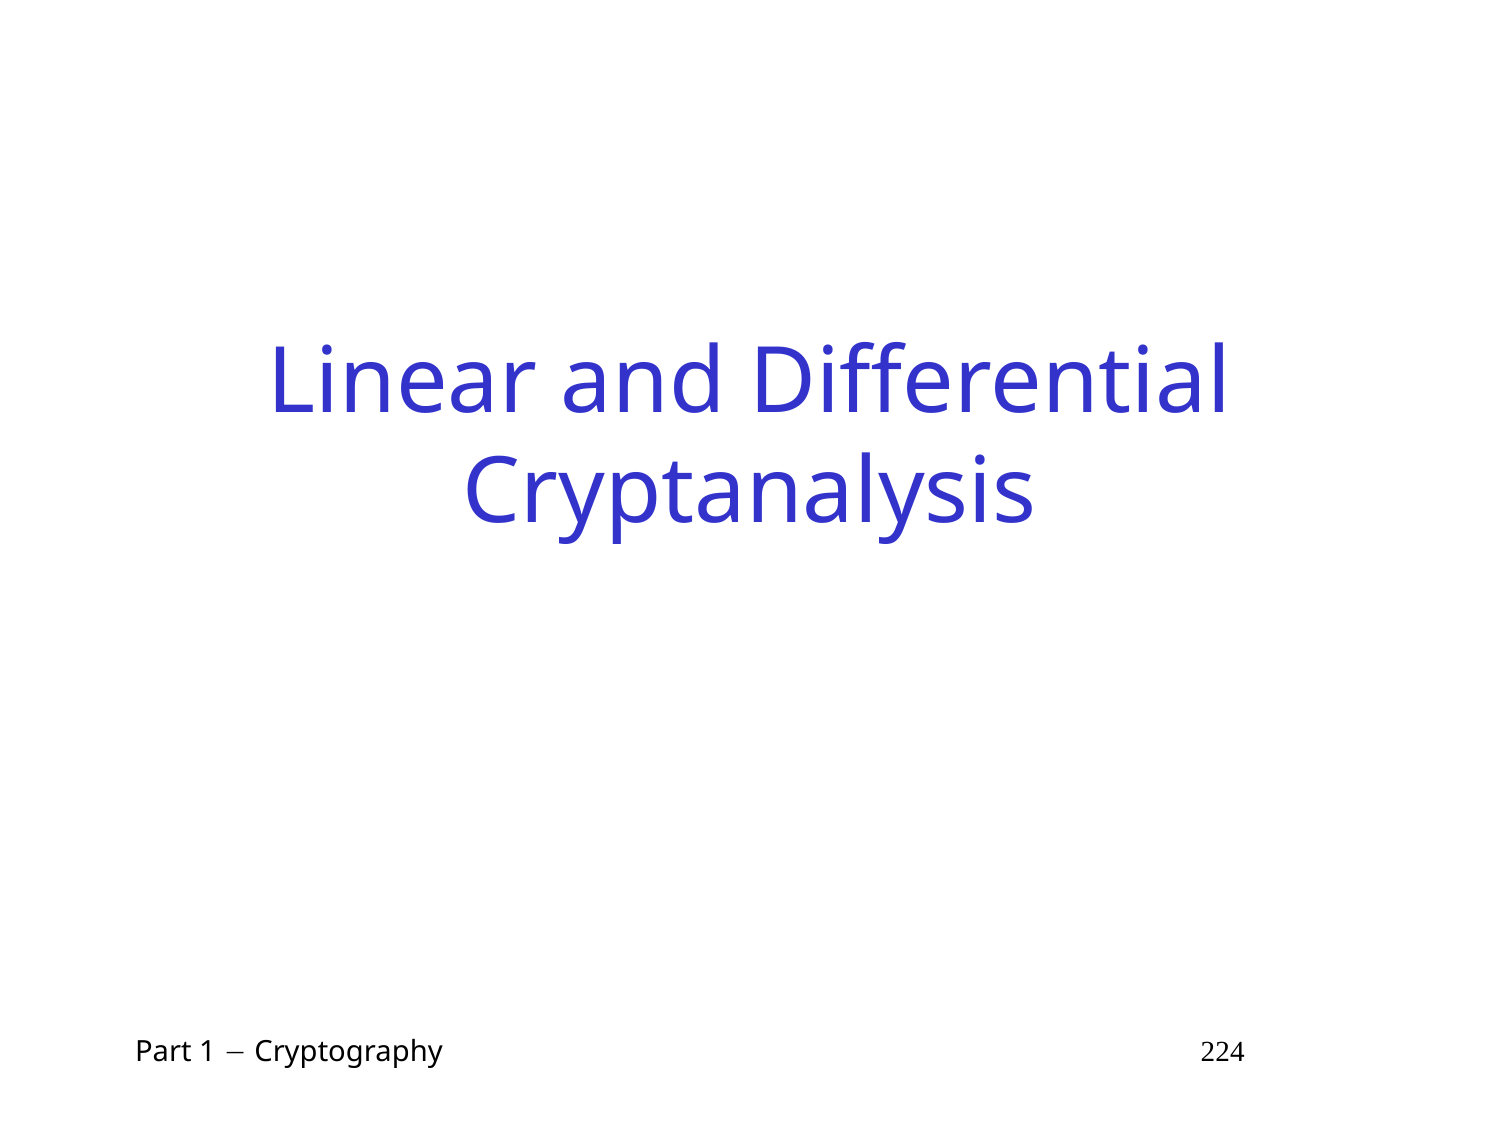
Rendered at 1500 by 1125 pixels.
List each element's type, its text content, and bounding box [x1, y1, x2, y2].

title Linear and Differential Cryptanalysis [112, 287, 1388, 576]
footer Part 1  Cryptography 224 [112, 1024, 1401, 1101]
